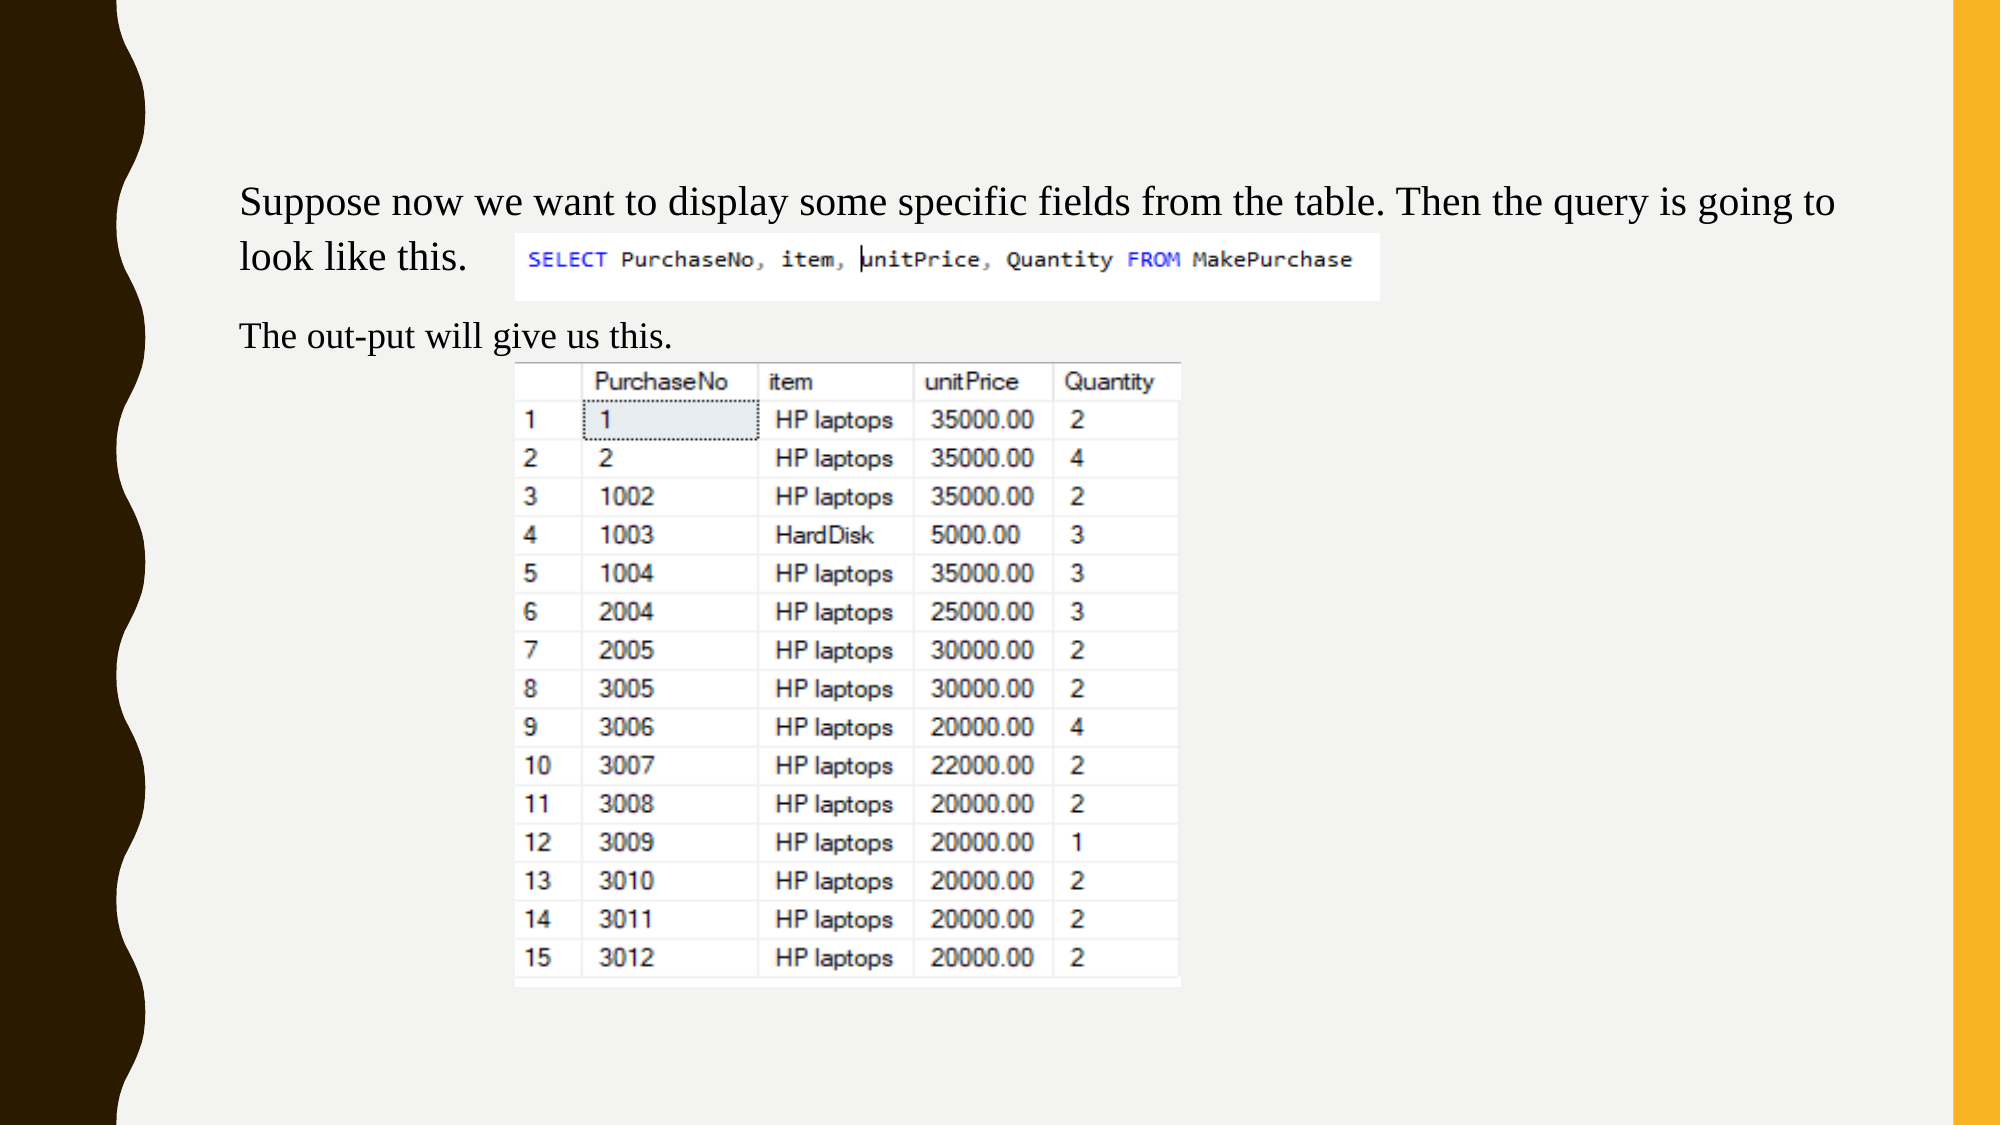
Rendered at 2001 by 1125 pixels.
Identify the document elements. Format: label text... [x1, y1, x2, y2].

picture [515, 233, 1380, 301]
picture [515, 362, 1181, 987]
list Suppose now we want to display some specific fields from the table. Then the query is going to look like this. [224, 161, 1894, 970]
text_box The out-put will give us this. [224, 300, 725, 364]
